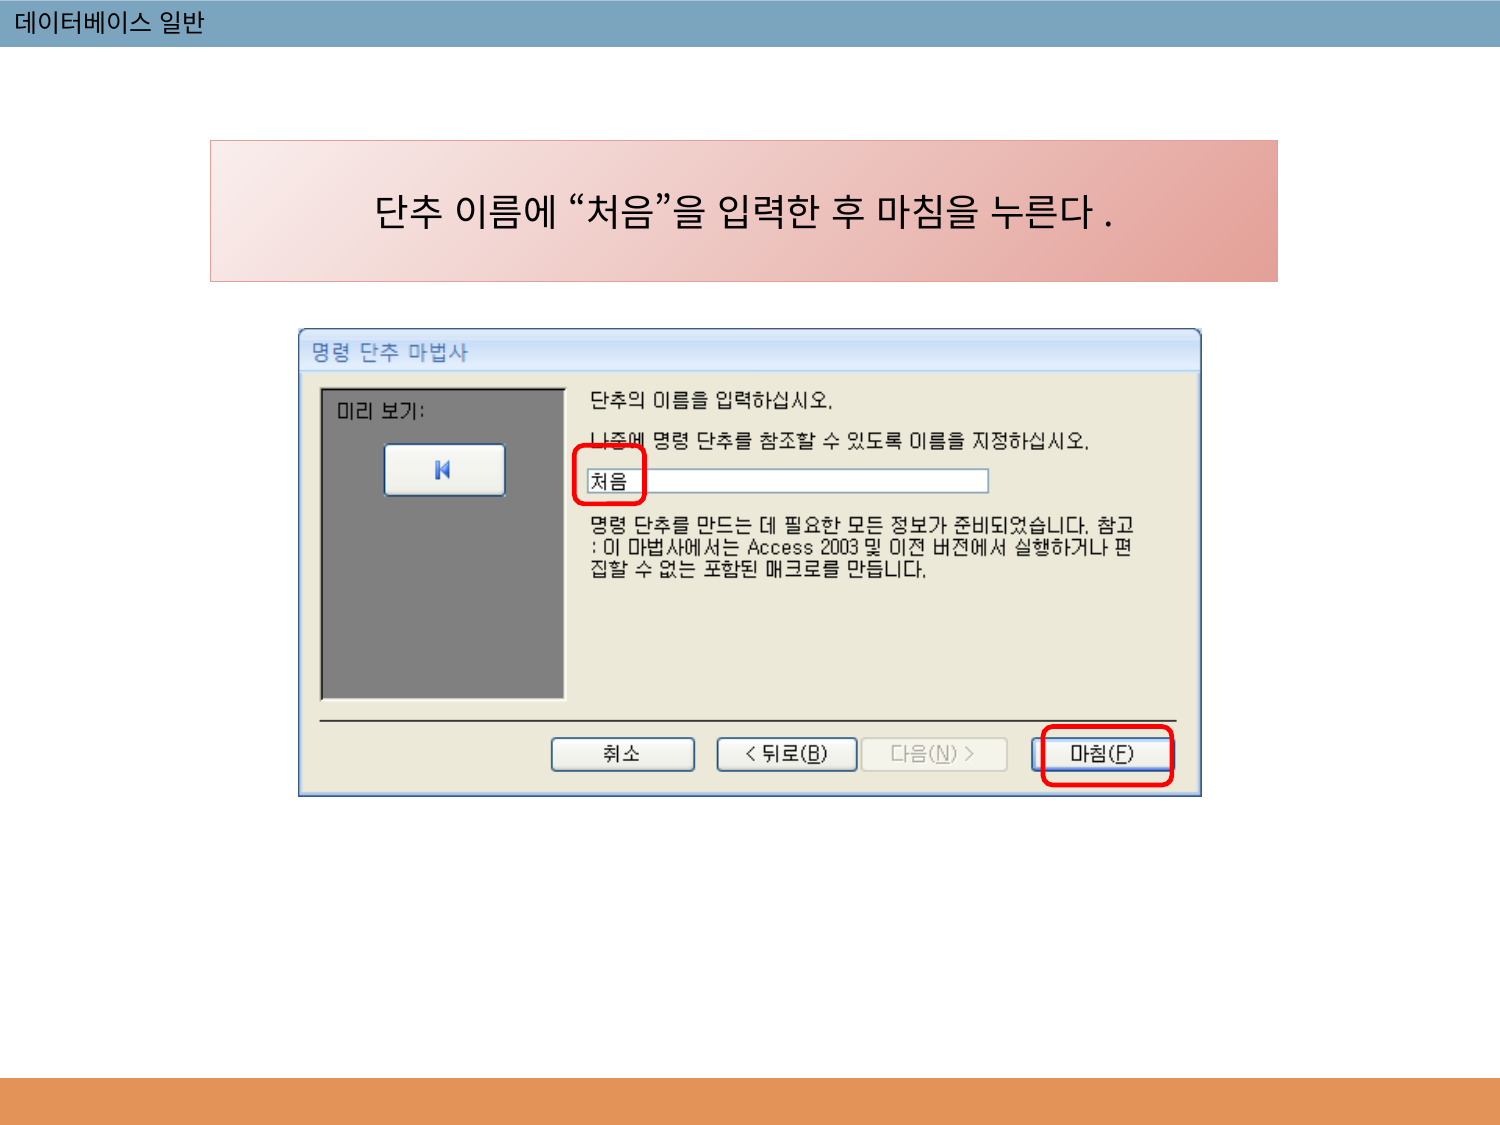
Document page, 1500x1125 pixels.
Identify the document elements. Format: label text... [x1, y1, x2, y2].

picture [298, 328, 1202, 797]
text_box 단추 이름에 “처음”을 입력한 후 마침을 누른다. [210, 140, 1278, 282]
